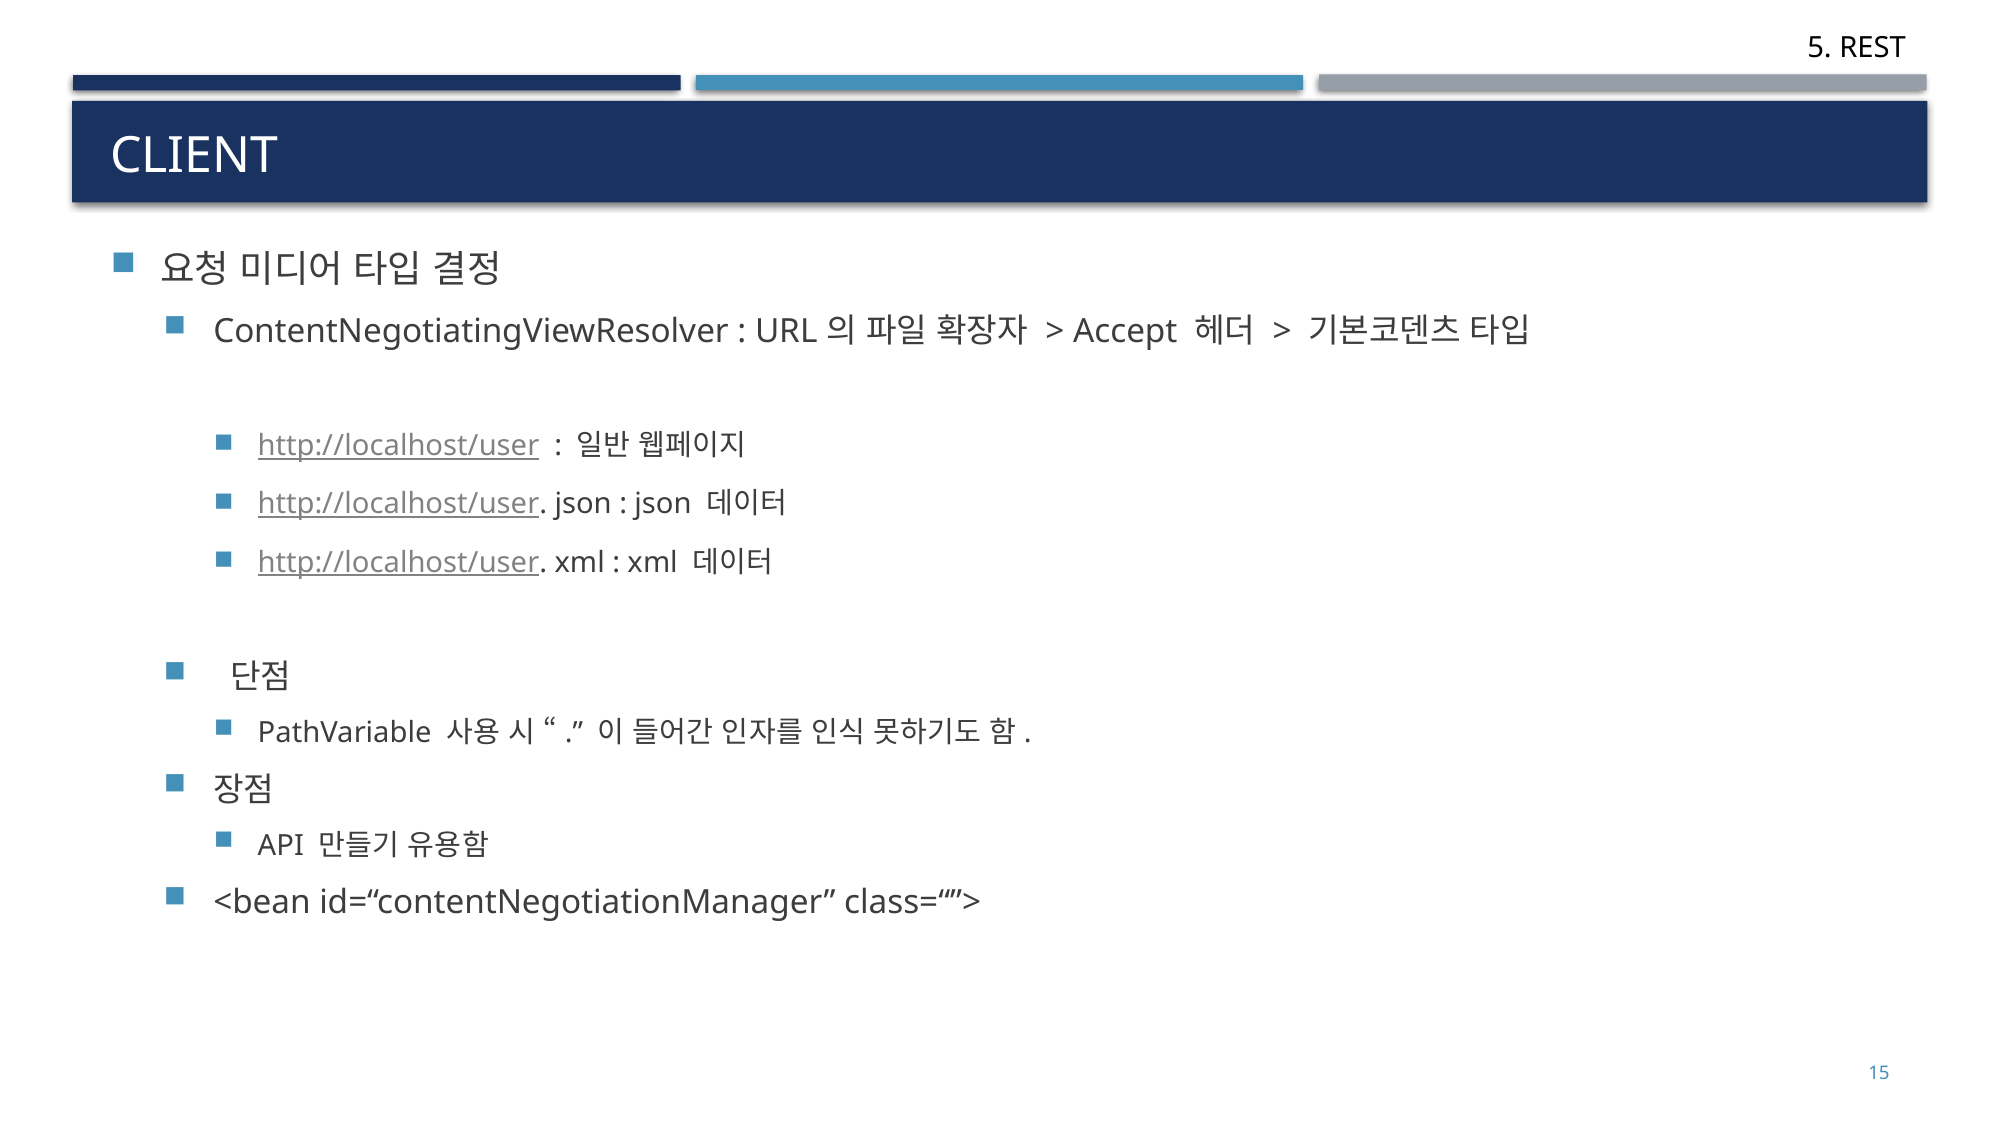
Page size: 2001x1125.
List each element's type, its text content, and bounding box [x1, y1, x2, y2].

title CLIENT [95, 107, 1905, 191]
list 요청 미디어 타입 결정 ContentNegotiatingViewResolver : URL의 파일 확장자 > Accept 헤더 > 기본코덴츠 타입 http://localhost/user : 일반 웹페이지 http://localhost/user. json : json 데이터 http://localhost/user. xml : xml 데이터 단점 PathVariable 사용 시 “.” 이 들어간 인자를 인식 못하기도 함. 장점 API 만들기 유용함 <bean id=“contentNegotiationManager” class=“”> [95, 237, 1905, 1030]
slide_number 15 [1732, 1043, 1905, 1104]
